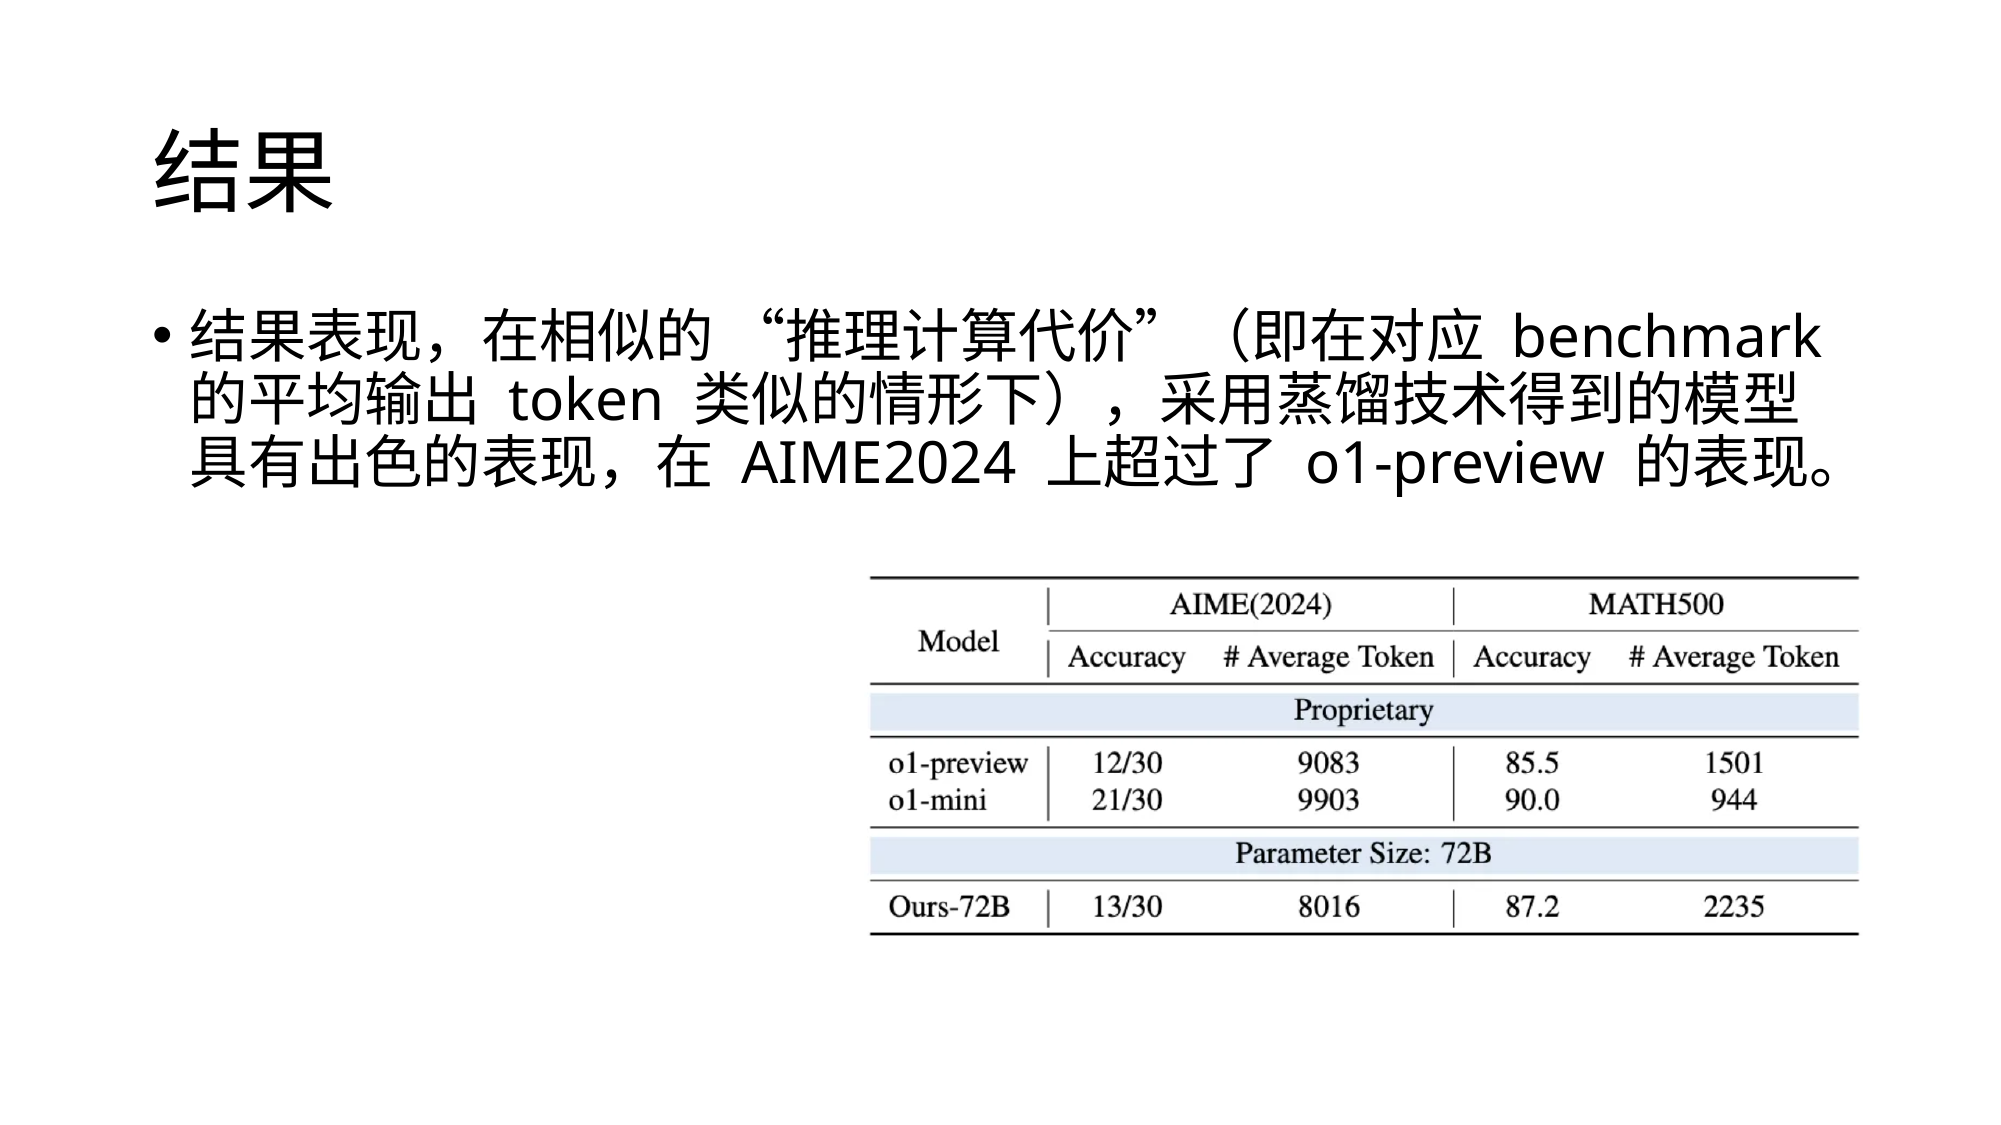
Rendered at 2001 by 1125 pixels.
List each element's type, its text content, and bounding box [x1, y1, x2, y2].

picture [864, 562, 1863, 939]
title 结果 [137, 67, 353, 271]
list 结果表现，在相似的 “推理计算代价”（即在对应 benchmark 的平均输出 token 类似的情形下），采用蒸馏技术得到的模型具有出色的表现，在 AIME2024 上超过了 o1-preview 的表现。 [137, 299, 1863, 1014]
